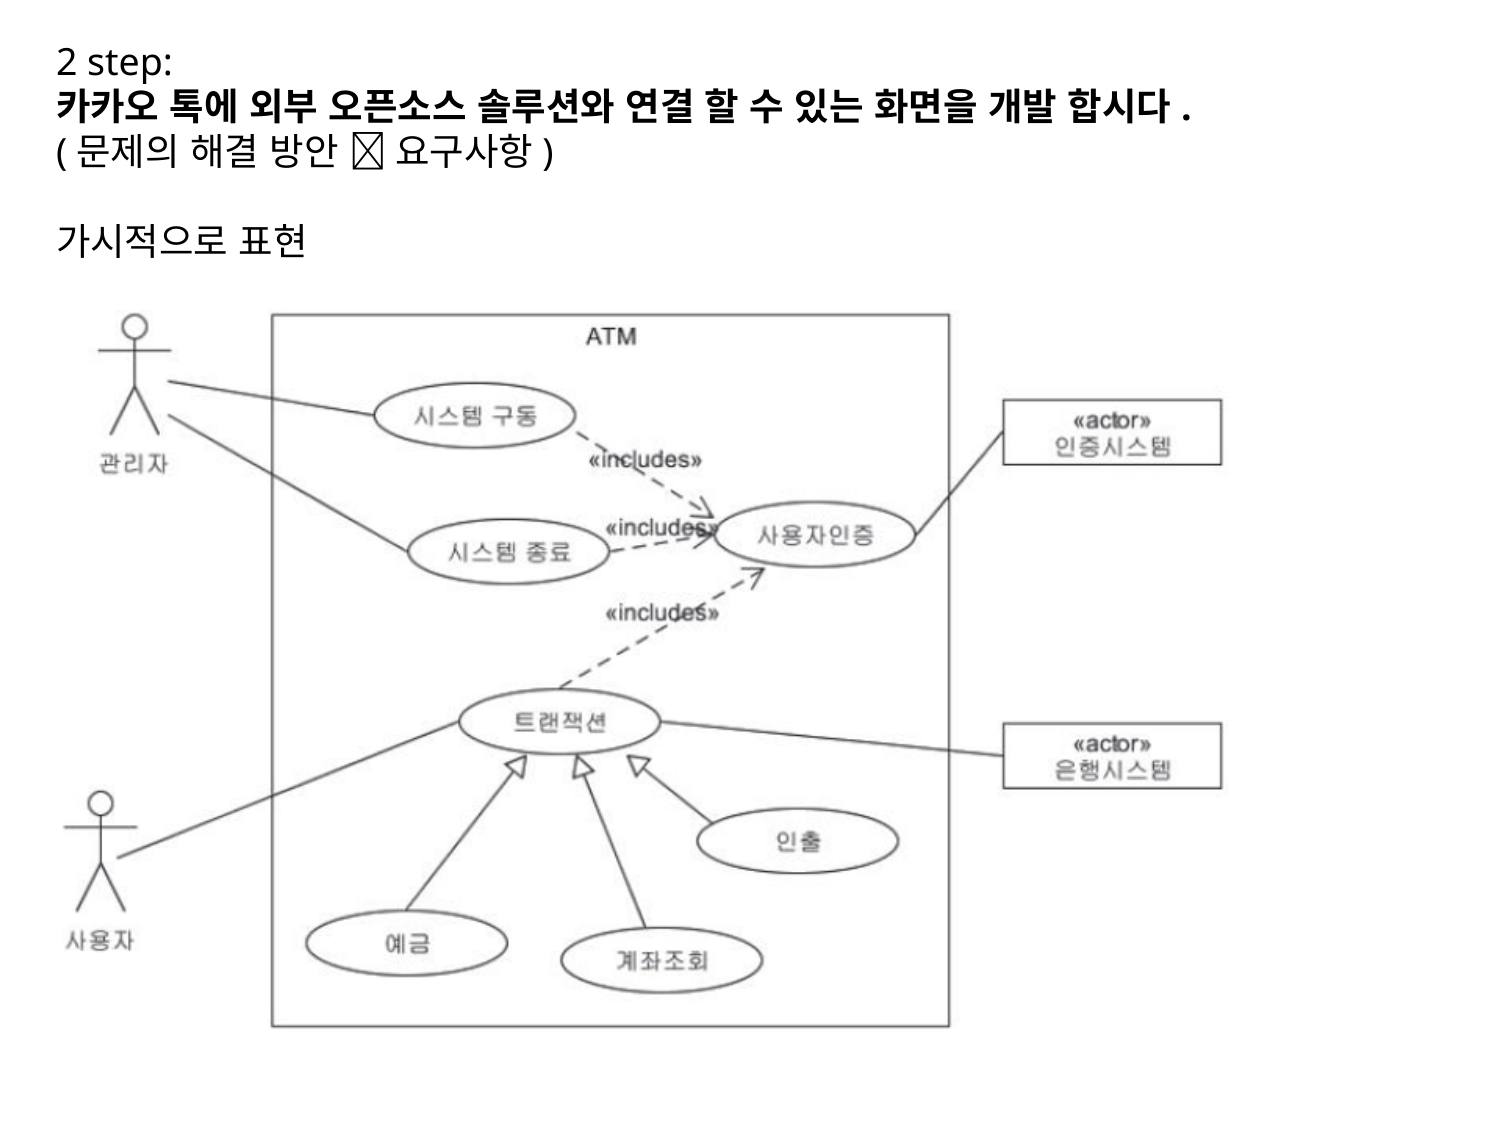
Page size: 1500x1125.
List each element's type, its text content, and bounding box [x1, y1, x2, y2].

text_box 2 step: 카카오 톡에 외부 오픈소스 솔루션와 연결 할 수 있는 화면을 개발 합시다. (문제의 해결 방안  요구사항) 가시적으로 표현 [41, 30, 1436, 316]
picture [27, 278, 1250, 1051]
